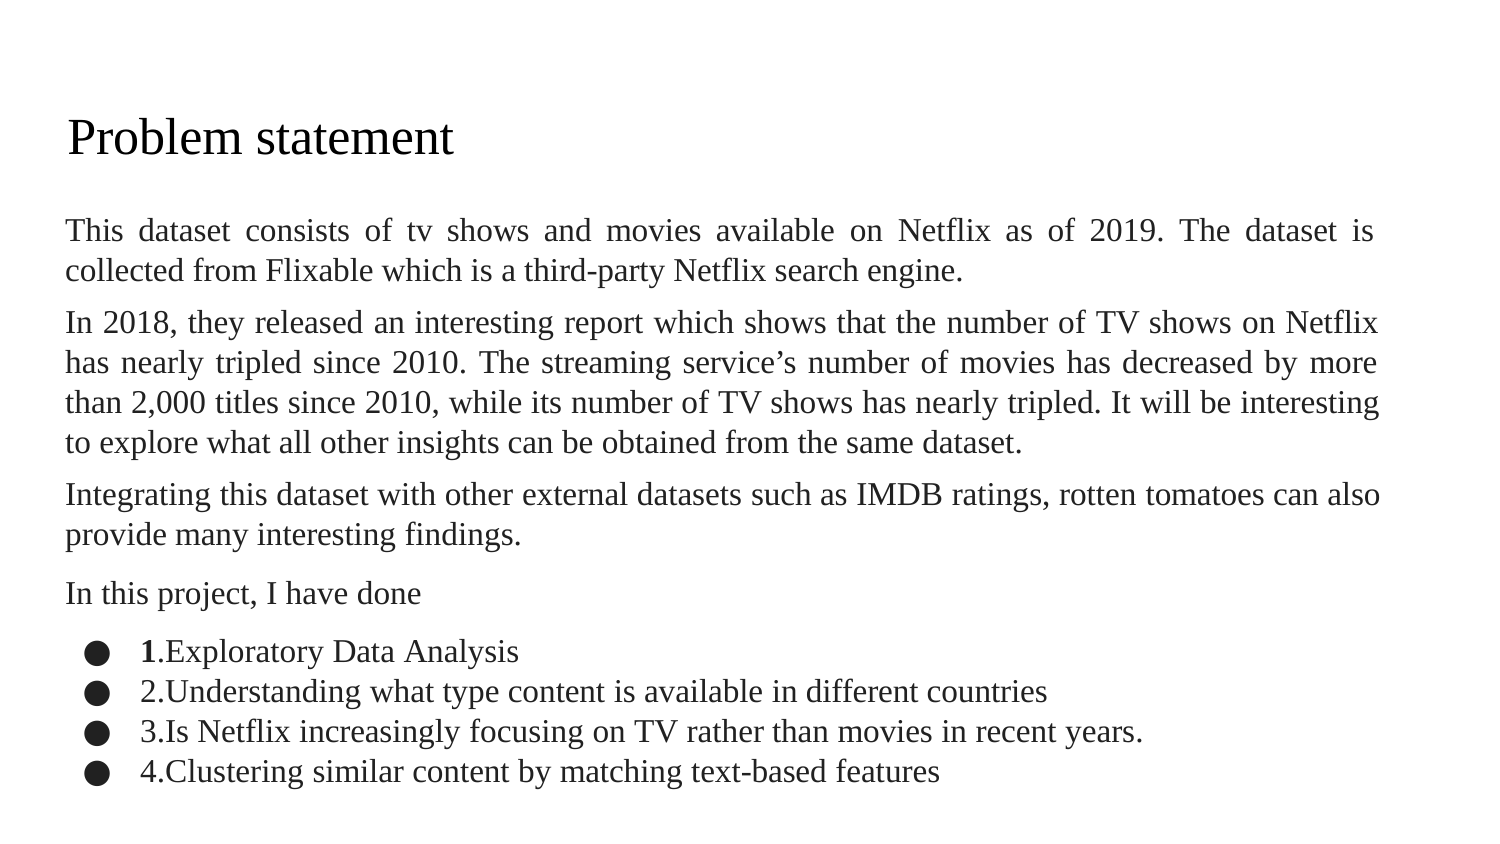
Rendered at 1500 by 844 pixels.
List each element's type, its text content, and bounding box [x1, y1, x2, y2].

title Problem statement [63, 61, 457, 205]
text_box This dataset consists of tv shows and movies available on Netflix as of 2019. The dataset is collected from Flixable which is a third-party Netflix search engine. In 2018, they released an interesting report which shows that the number of TV shows on Netflix has nearly tripled since 2010. The streaming service’s number of movies has decreased by more than 2,000 titles since 2010, while its number of TV shows has nearly tripled. It will be interesting to explore what all other insights can be obtained from the same dataset. Integrating this dataset with other external datasets such as IMDB ratings, rotten tomatoes can also provide many interesting findings. In this project, I have done 1.Exploratory Data Analysis 2.Understanding what type content is available in different countries 3.Is Netflix increasingly focusing on TV rather than movies in recent years. 4.Clustering similar content by matching text-based features [63, 205, 1391, 790]
